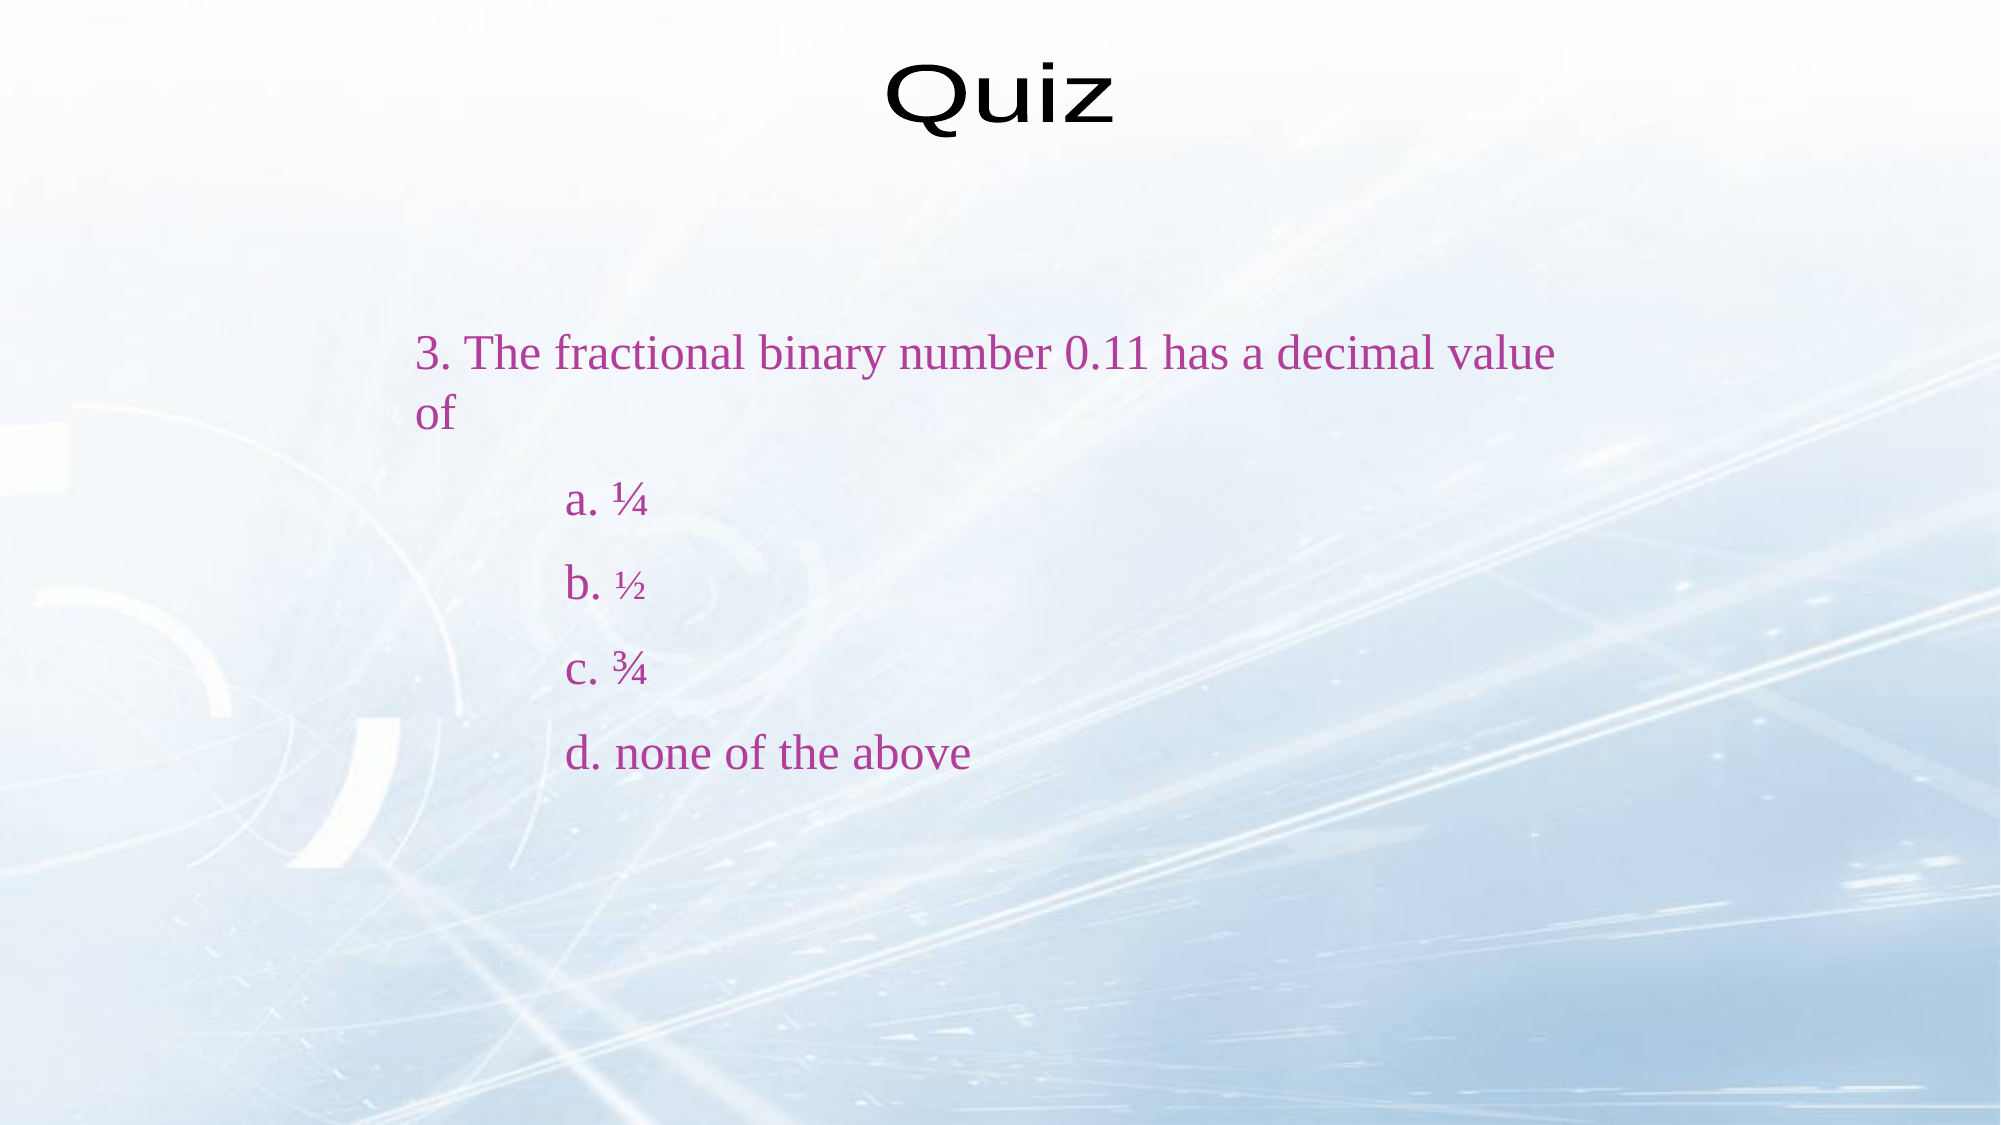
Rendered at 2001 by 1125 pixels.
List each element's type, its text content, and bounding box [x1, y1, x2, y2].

picture [0, 0, 2001, 1125]
text_box 3. The fractional binary number 0.11 has a decimal value of a. ¼ b. ½ c. ¾ d. none of the above [399, 312, 1625, 873]
